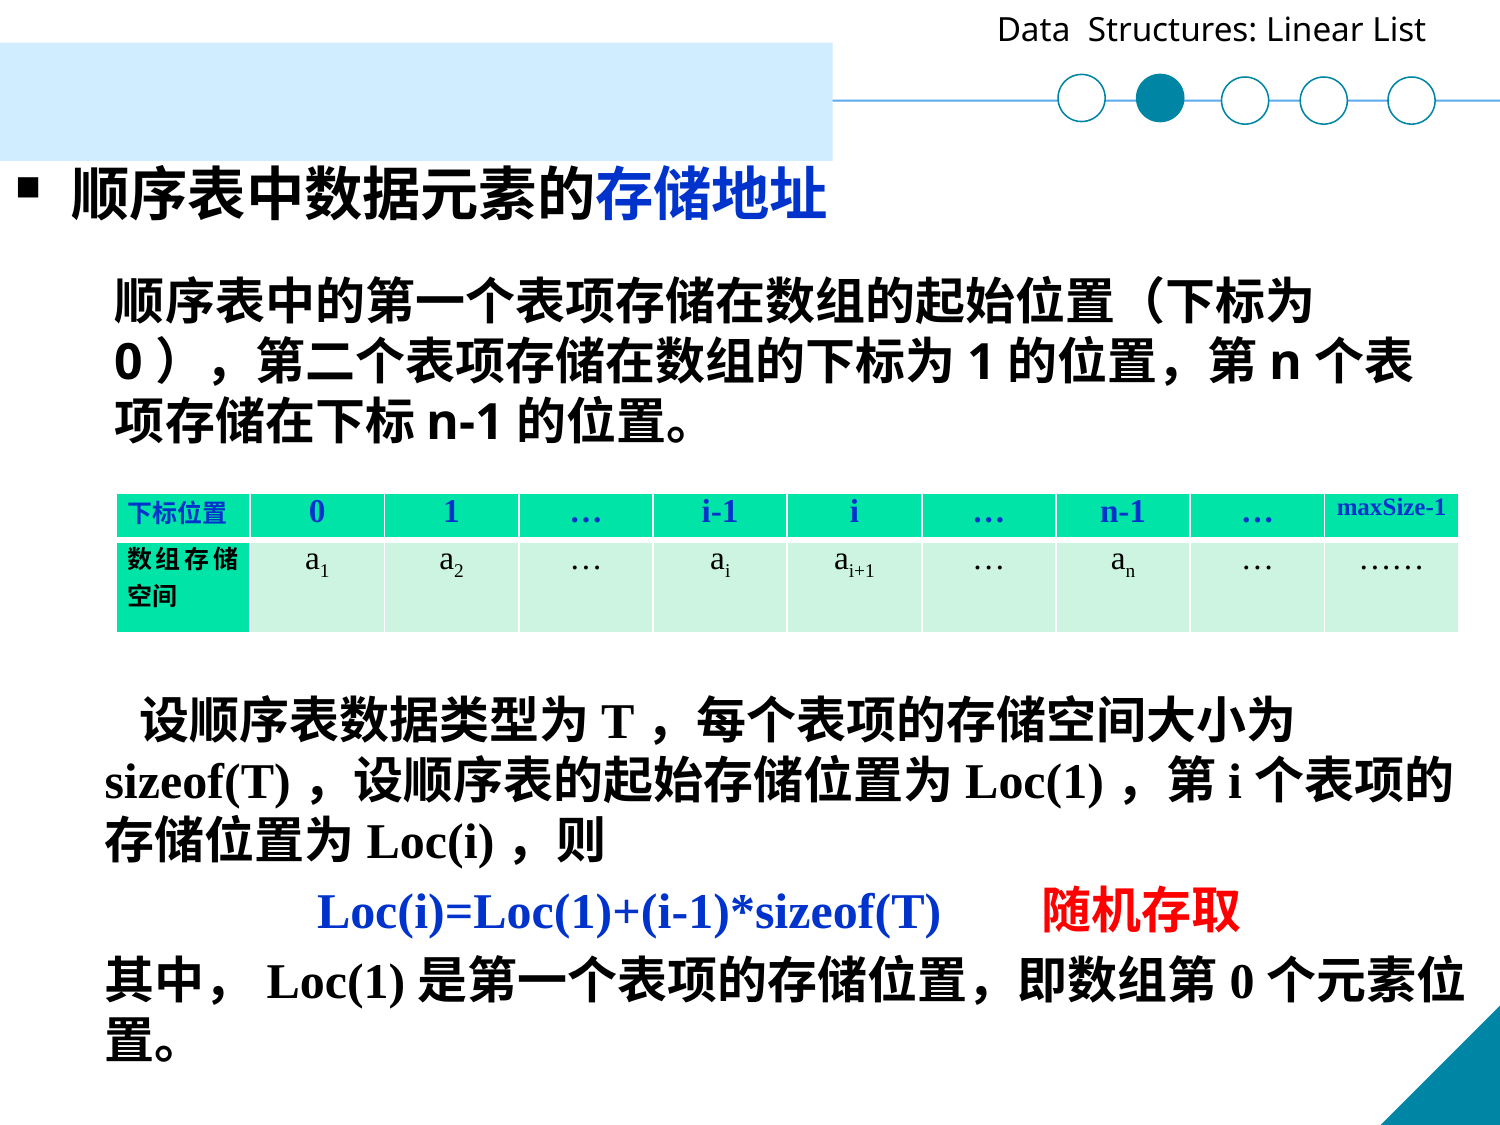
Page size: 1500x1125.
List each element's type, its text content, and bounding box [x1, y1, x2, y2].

table_cell a2 [385, 543, 518, 632]
table_header maxSize-1 [1325, 494, 1458, 537]
list 顺序表中数据元素的存储地址 [0, 149, 1263, 263]
table_cell 数组存储空间 [117, 543, 249, 632]
table_header i [788, 494, 921, 537]
text_box [1387, 77, 1436, 125]
text_box [1058, 74, 1106, 122]
table_cell …… [1325, 543, 1458, 632]
text_box [1300, 77, 1348, 125]
table_cell … [520, 543, 652, 632]
text_box 顺序表中的第一个表项存储在数组的起始位置（下标为0），第二个表项存储在数组的下标为1的位置，第n个表项存储在下标n-1的位置。 [100, 262, 1459, 458]
table_header … [1191, 494, 1324, 537]
table_cell an [1057, 543, 1189, 632]
table_header 0 [251, 494, 384, 537]
table_cell a1 [251, 543, 384, 632]
table_header i-1 [654, 494, 786, 537]
text_box [1221, 77, 1269, 125]
table_cell … [1191, 543, 1324, 632]
text_box 设顺序表数据类型为T，每个表项的存储空间大小为sizeof(T)，设顺序表的起始存储位置为Loc(1)，第i个表项的存储位置为Loc(i)，则 Loc(i)=Loc(1)+(i-1)*sizeof(T) 随机存取 其中，Loc(1)是第一个表项的存储位置，即数组第0个元素位置。 [54, 680, 1500, 1076]
table_header … [923, 494, 1055, 537]
text_box [1136, 74, 1184, 122]
table_cell ai [654, 543, 786, 632]
table_header 下标位置 [117, 494, 249, 537]
table_cell … [923, 543, 1055, 632]
table_cell ai+1 [788, 543, 921, 632]
table_header n-1 [1057, 494, 1189, 537]
table_header … [520, 494, 652, 537]
table_header 1 [385, 494, 518, 537]
